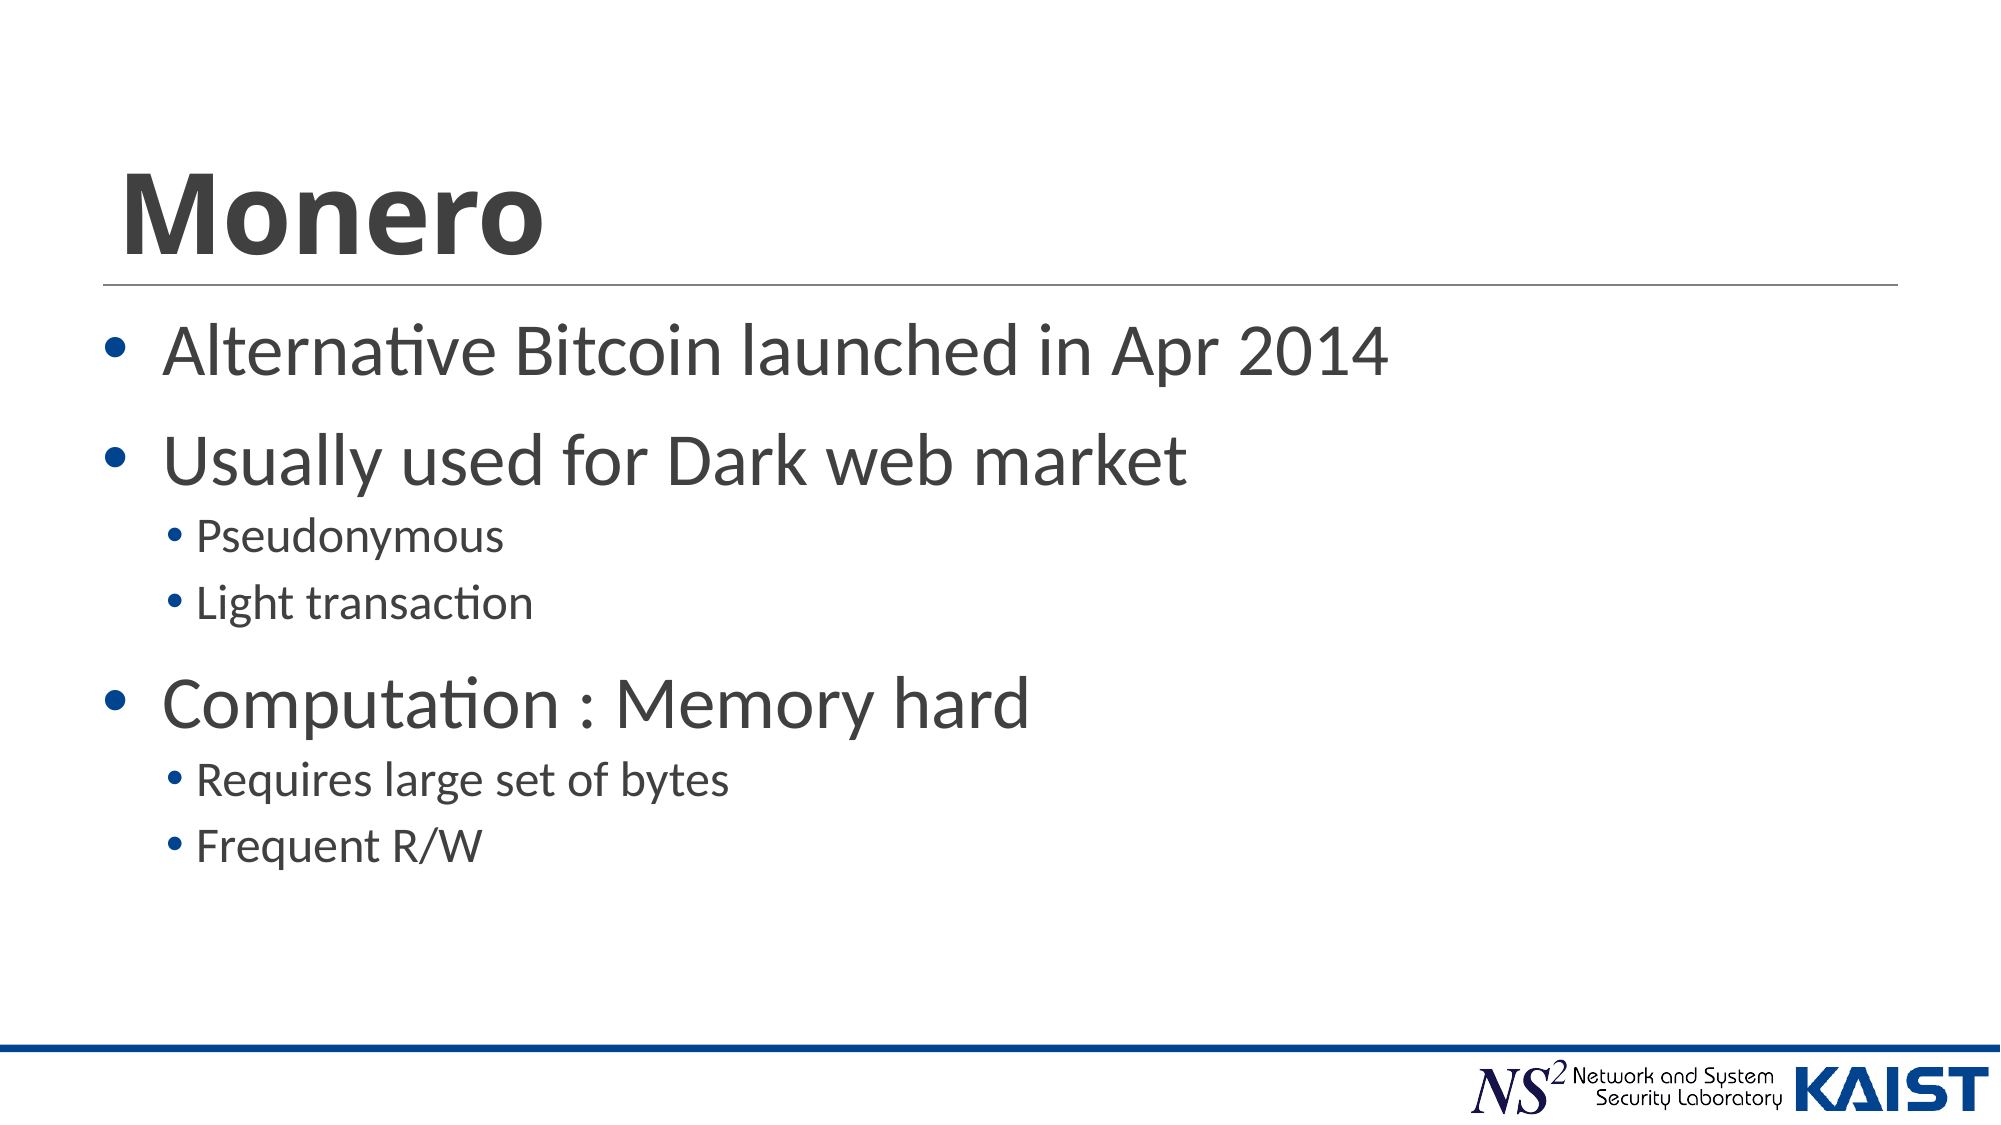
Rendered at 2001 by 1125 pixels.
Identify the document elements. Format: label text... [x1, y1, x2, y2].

title Monero [102, 47, 1898, 285]
picture [1459, 1055, 1786, 1123]
list Alternative Bitcoin launched in Apr 2014 Usually used for Dark web market Pseudonymous Light transaction Computation : Memory hard Requires large set of bytes Frequent R/W [102, 302, 1898, 963]
picture [1794, 1067, 1989, 1111]
